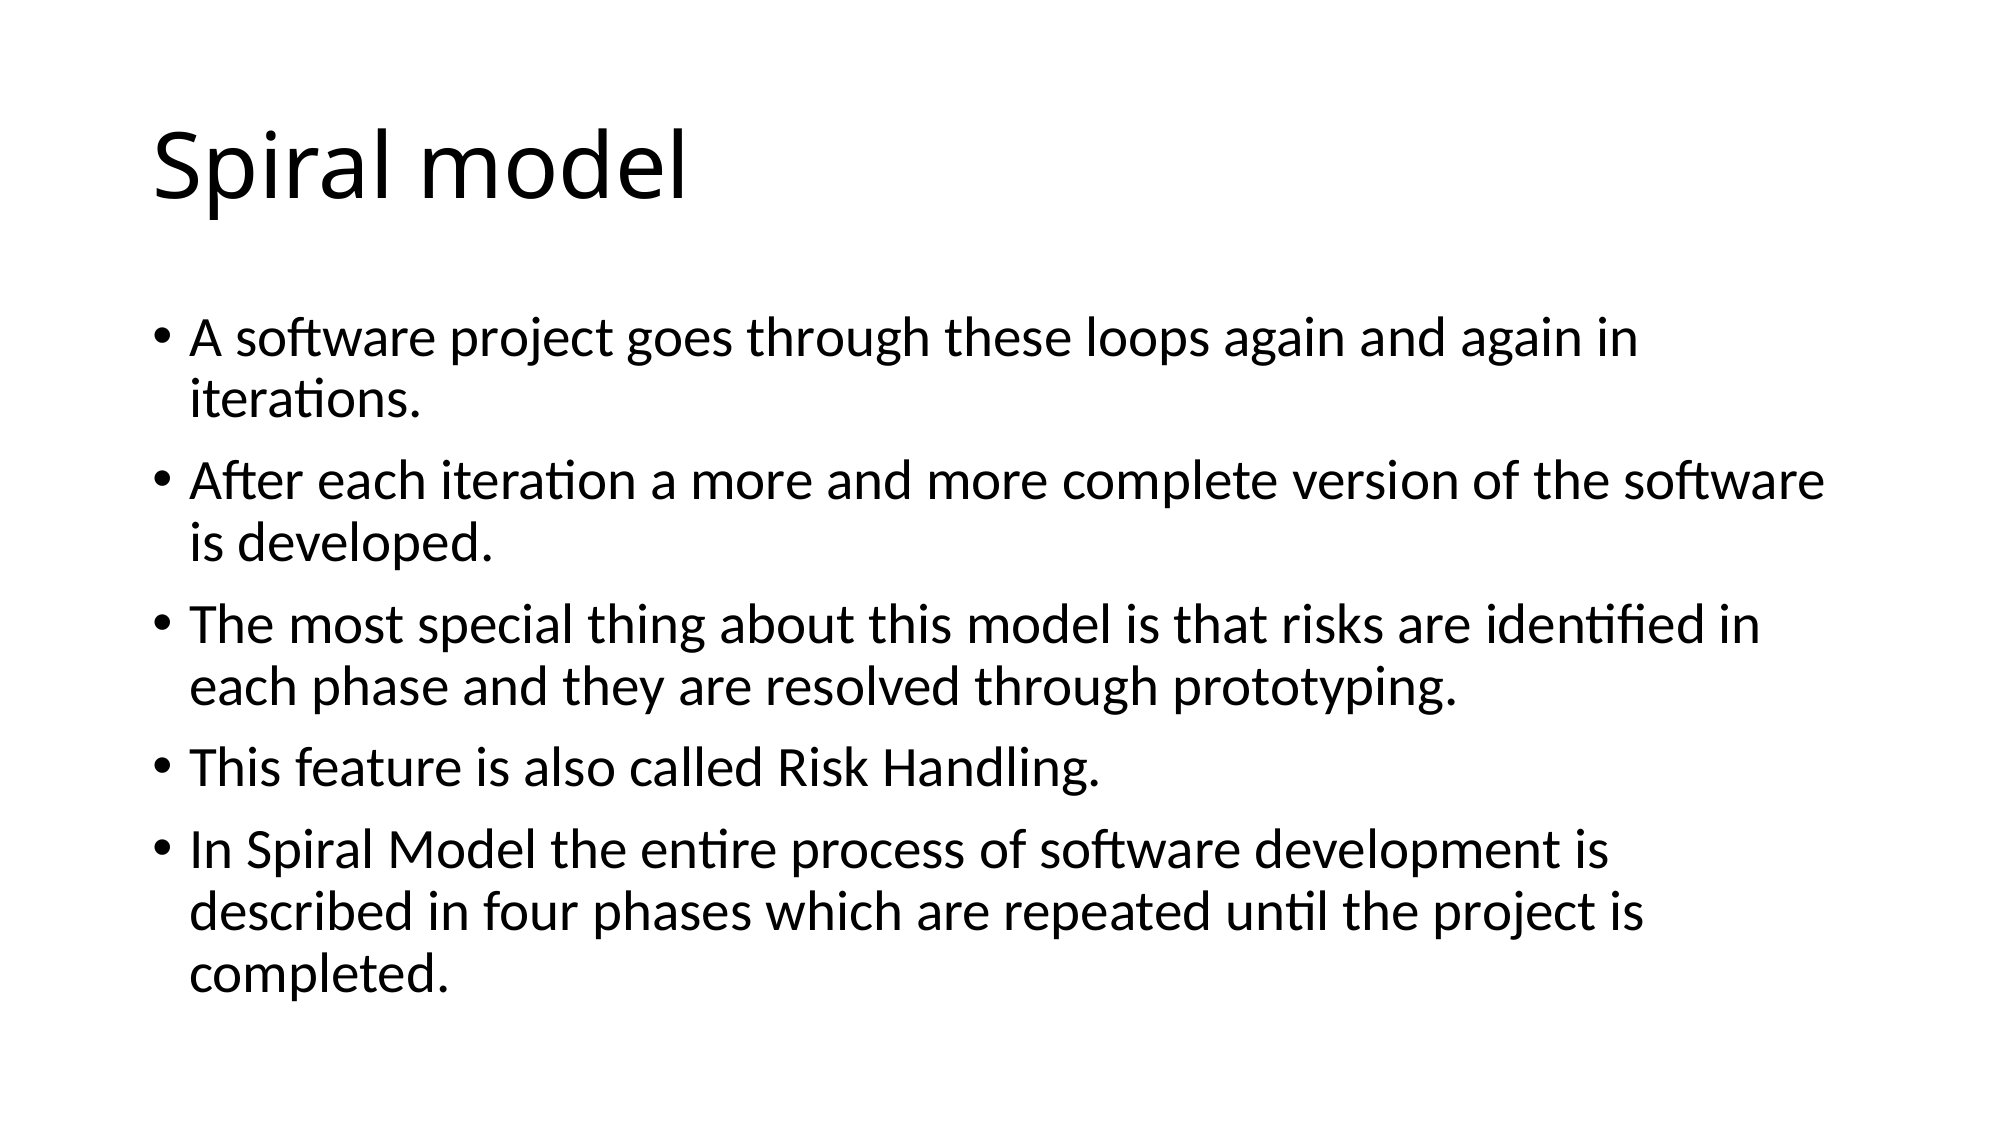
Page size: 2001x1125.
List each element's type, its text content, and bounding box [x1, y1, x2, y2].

title Spiral model [137, 59, 1863, 278]
list A software project goes through these loops again and again in iterations. After each iteration a more and more complete version of the software is developed. The most special thing about this model is that risks are identified in each phase and they are resolved through prototyping. This feature is also called Risk Handling. In Spiral Model the entire process of software development is described in four phases which are repeated until the project is completed. [137, 299, 1863, 1014]
